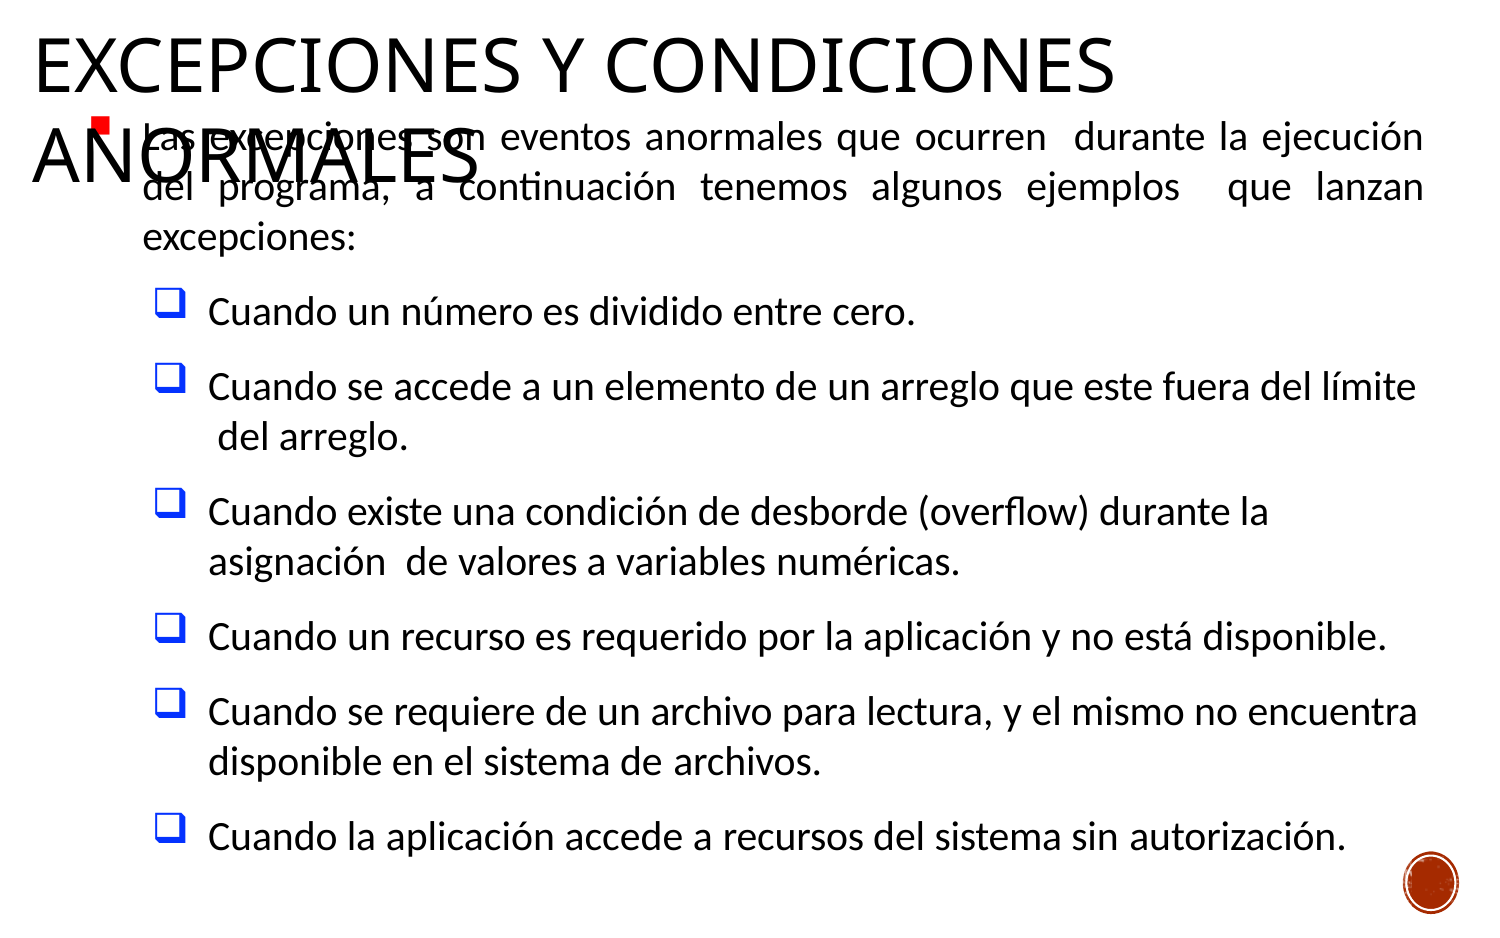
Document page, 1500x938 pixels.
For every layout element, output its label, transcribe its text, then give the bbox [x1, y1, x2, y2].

text_box Excepciones y condiciones anormales [30, 15, 1213, 198]
text_box Las excepciones son eventos anormales que ocurren durante la ejecución del programa, a continuación tenemos algunos ejemplos que lanzan excepciones: Cuando un número es dividido entre cero. Cuando se accede a un elemento de un arreglo que este fuera del límite del arreglo. Cuando existe una condición de desborde (overflow) durante la asignación de valores a variables numéricas. Cuando un recurso es requerido por la aplicación y no está disponible. Cuando se requiere de un archivo para lectura, y el mismo no encuentra disponible en el sistema de archivos. Cuando la aplicación accede a recursos del sistema sin autorización. [33, 106, 1425, 859]
